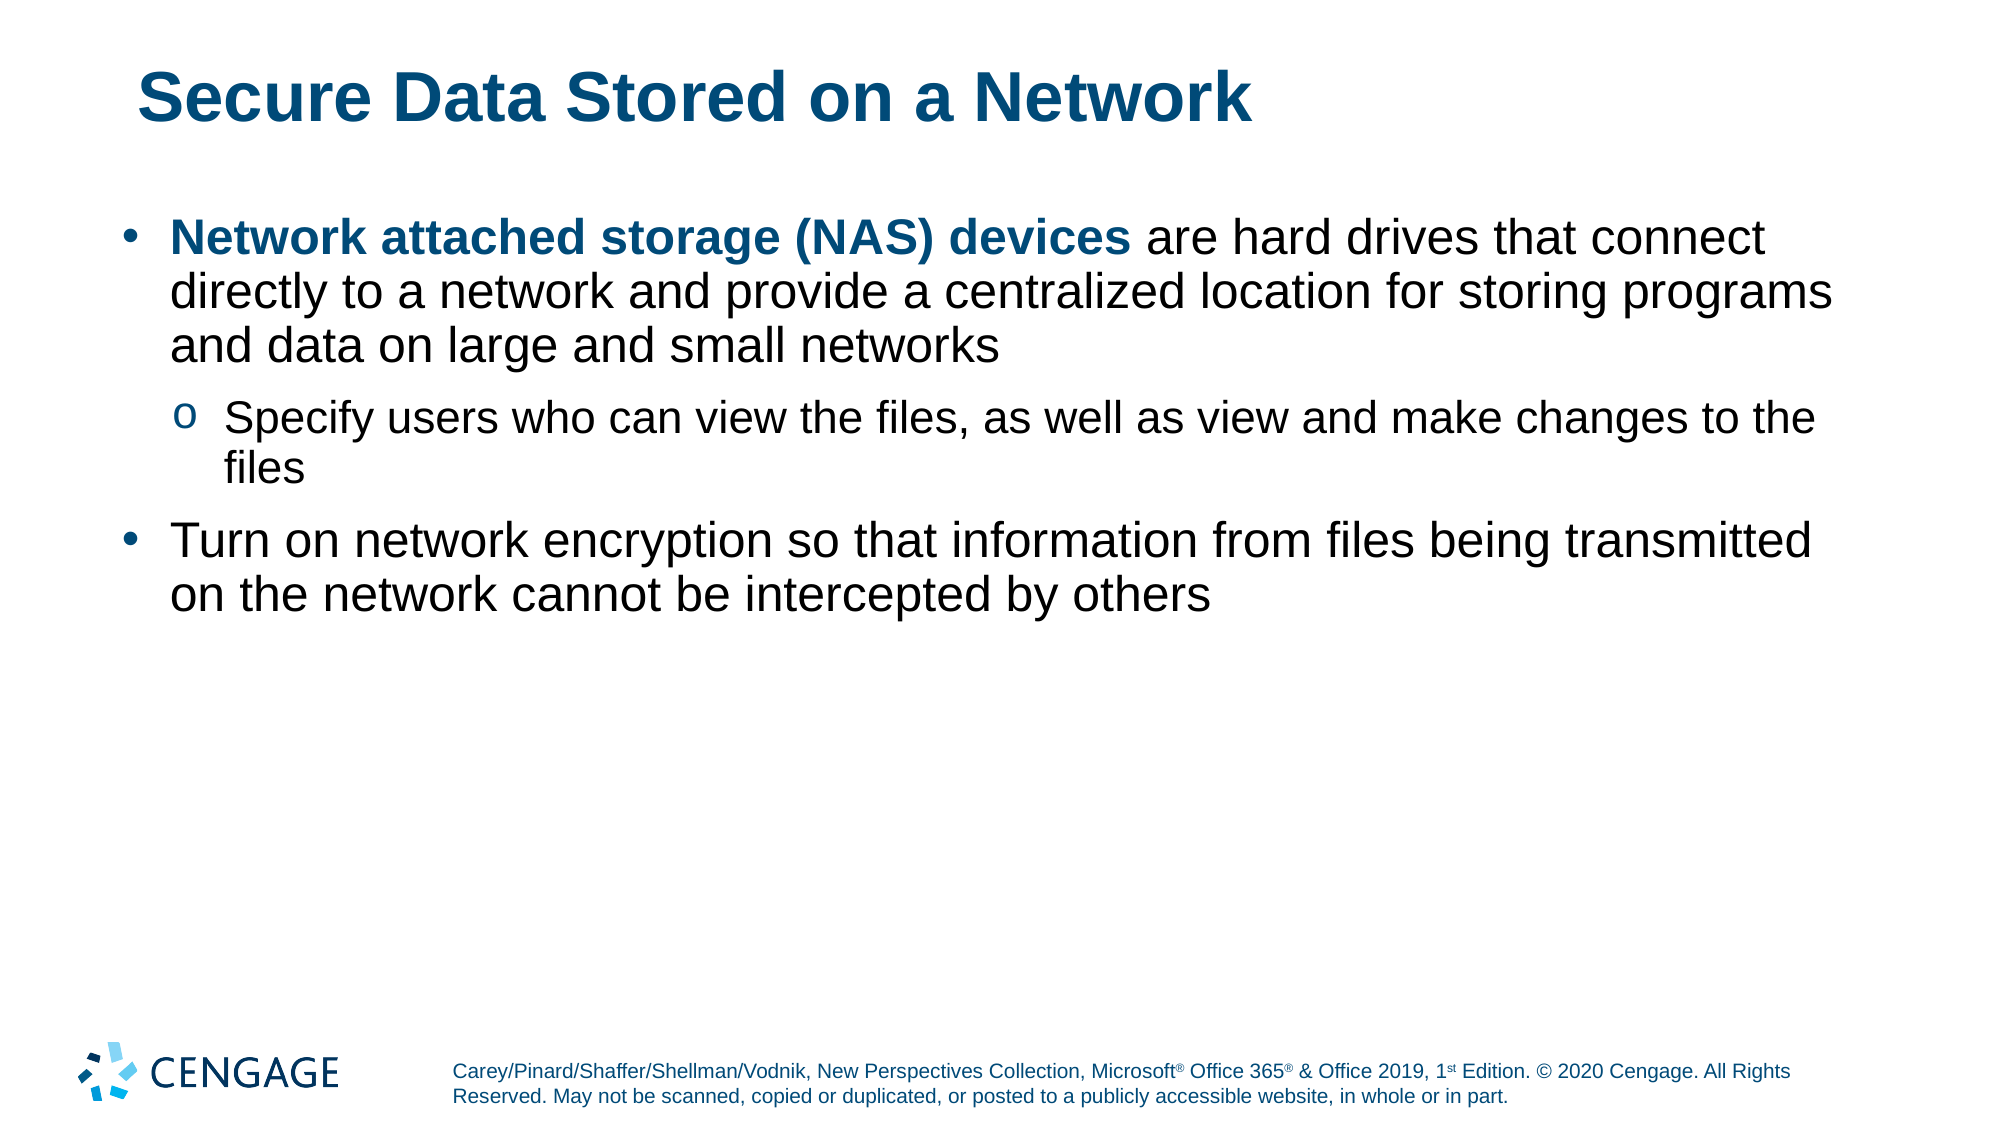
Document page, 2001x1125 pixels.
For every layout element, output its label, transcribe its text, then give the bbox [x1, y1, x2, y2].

picture [78, 1042, 338, 1101]
list Network attached storage (N A S) devices are hard drives that connect directly to a network and provide a centralized location for storing programs and data on large and small networks Specify users who can view the files, as well as view and make changes to the files Turn on network encryption so that information from files being transmitted on the network cannot be intercepted by others [121, 211, 1879, 672]
title Secure Data Stored on a Network [137, 59, 1863, 171]
